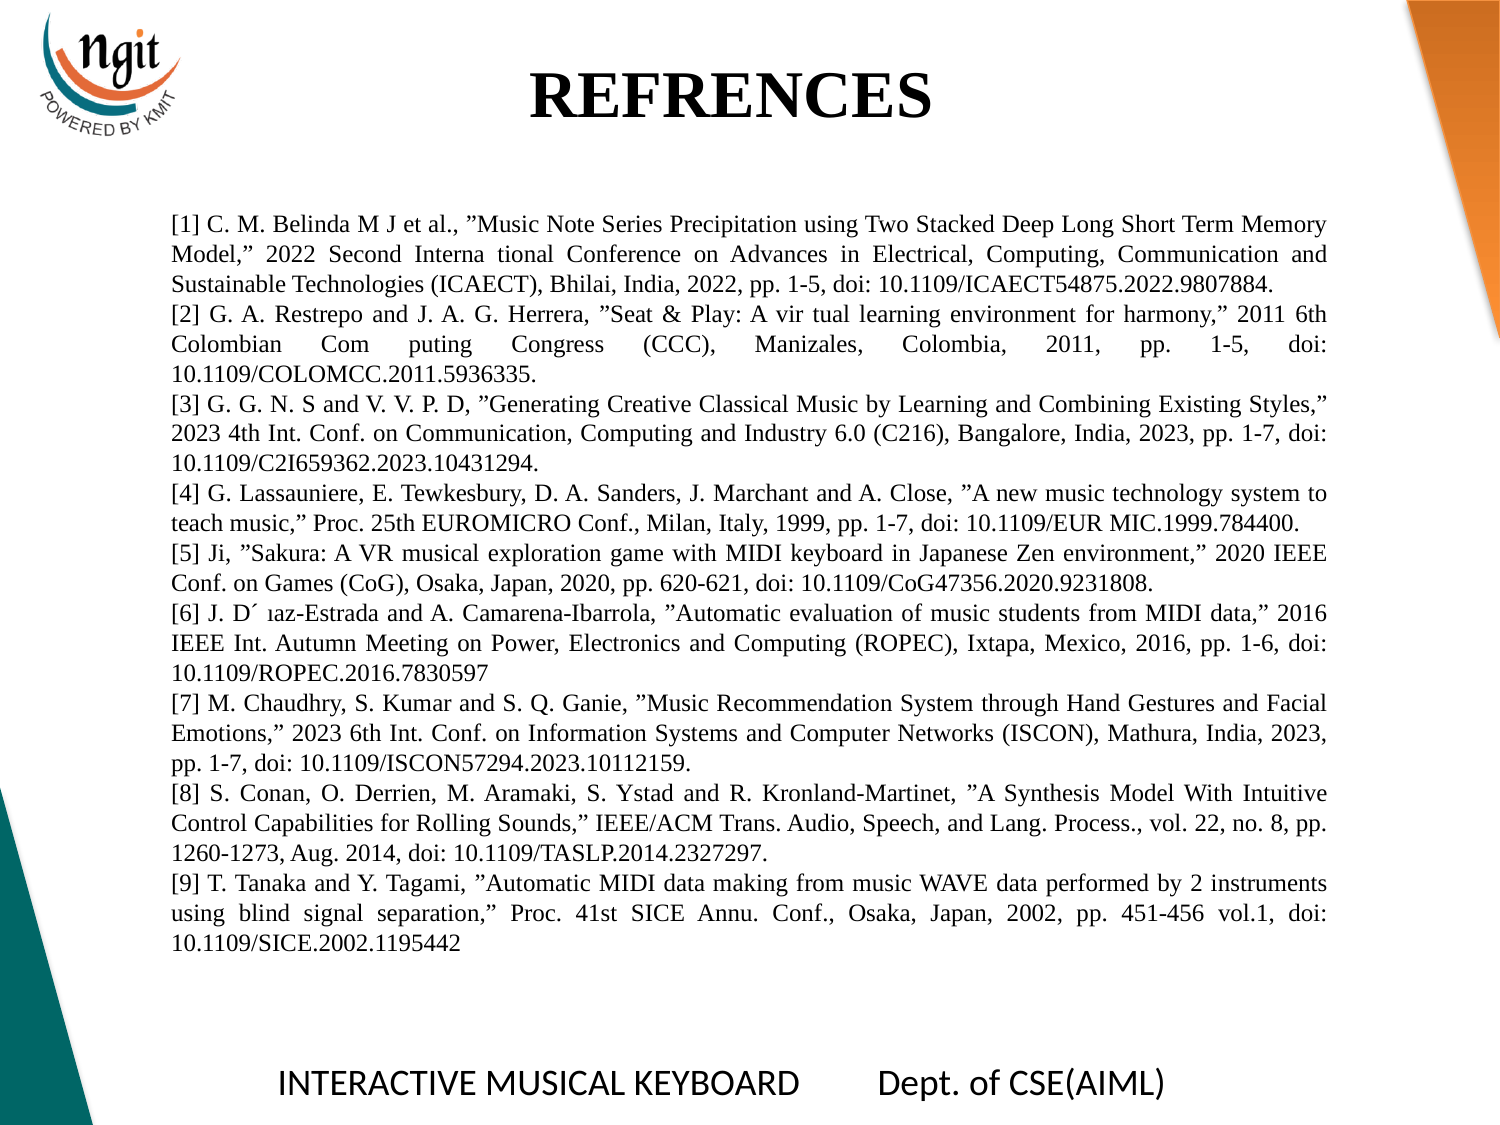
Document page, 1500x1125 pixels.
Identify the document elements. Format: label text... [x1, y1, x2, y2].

text_box [1] C. M. Belinda M J et al., ”Music Note Series Precipitation using Two Stacked Deep Long Short Term Memory Model,” 2022 Second Interna tional Conference on Advances in Electrical, Computing, Communication and Sustainable Technologies (ICAECT), Bhilai, India, 2022, pp. 1-5, doi: 10.1109/ICAECT54875.2022.9807884. [2] G. A. Restrepo and J. A. G. Herrera, ”Seat & Play: A vir tual learning environment for harmony,” 2011 6th Colombian Com puting Congress (CCC), Manizales, Colombia, 2011, pp. 1-5, doi: 10.1109/COLOMCC.2011.5936335. [3] G. G. N. S and V. V. P. D, ”Generating Creative Classical Music by Learning and Combining Existing Styles,” 2023 4th Int. Conf. on Communication, Computing and Industry 6.0 (C216), Bangalore, India, 2023, pp. 1-7, doi: 10.1109/C2I659362.2023.10431294. [4] G. Lassauniere, E. Tewkesbury, D. A. Sanders, J. Marchant and A. Close, ”A new music technology system to teach music,” Proc. 25th EUROMICRO Conf., Milan, Italy, 1999, pp. 1-7, doi: 10.1109/EUR MIC.1999.784400. [5] Ji, ”Sakura: A VR musical exploration game with MIDI keyboard in Japanese Zen environment,” 2020 IEEE Conf. on Games (CoG), Osaka, Japan, 2020, pp. 620-621, doi: 10.1109/CoG47356.2020.9231808. [6] J. D´ ıaz-Estrada and A. Camarena-Ibarrola, ”Automatic evaluation of music students from MIDI data,” 2016 IEEE Int. Autumn Meeting on Power, Electronics and Computing (ROPEC), Ixtapa, Mexico, 2016, pp. 1-6, doi: 10.1109/ROPEC.2016.7830597 [7] M. Chaudhry, S. Kumar and S. Q. Ganie, ”Music Recommendation System through Hand Gestures and Facial Emotions,” 2023 6th Int. Conf. on Information Systems and Computer Networks (ISCON), Mathura, India, 2023, pp. 1-7, doi: 10.1109/ISCON57294.2023.10112159. [8] S. Conan, O. Derrien, M. Aramaki, S. Ystad and R. Kronland-Martinet, ”A Synthesis Model With Intuitive Control Capabilities for Rolling Sounds,” IEEE/ACM Trans. Audio, Speech, and Lang. Process., vol. 22, no. 8, pp. 1260-1273, Aug. 2014, doi: 10.1109/TASLP.2014.2327297. [9] T. Tanaka and Y. Tagami, ”Automatic MIDI data making from music WAVE data performed by 2 instruments using blind signal separation,” Proc. 41st SICE Annu. Conf., Osaka, Japan, 2002, pp. 451-456 vol.1, doi: 10.1109/SICE.2002.1195442 [156, 200, 1344, 964]
text_box REFRENCES [199, 37, 1263, 144]
picture [0, 0, 254, 175]
